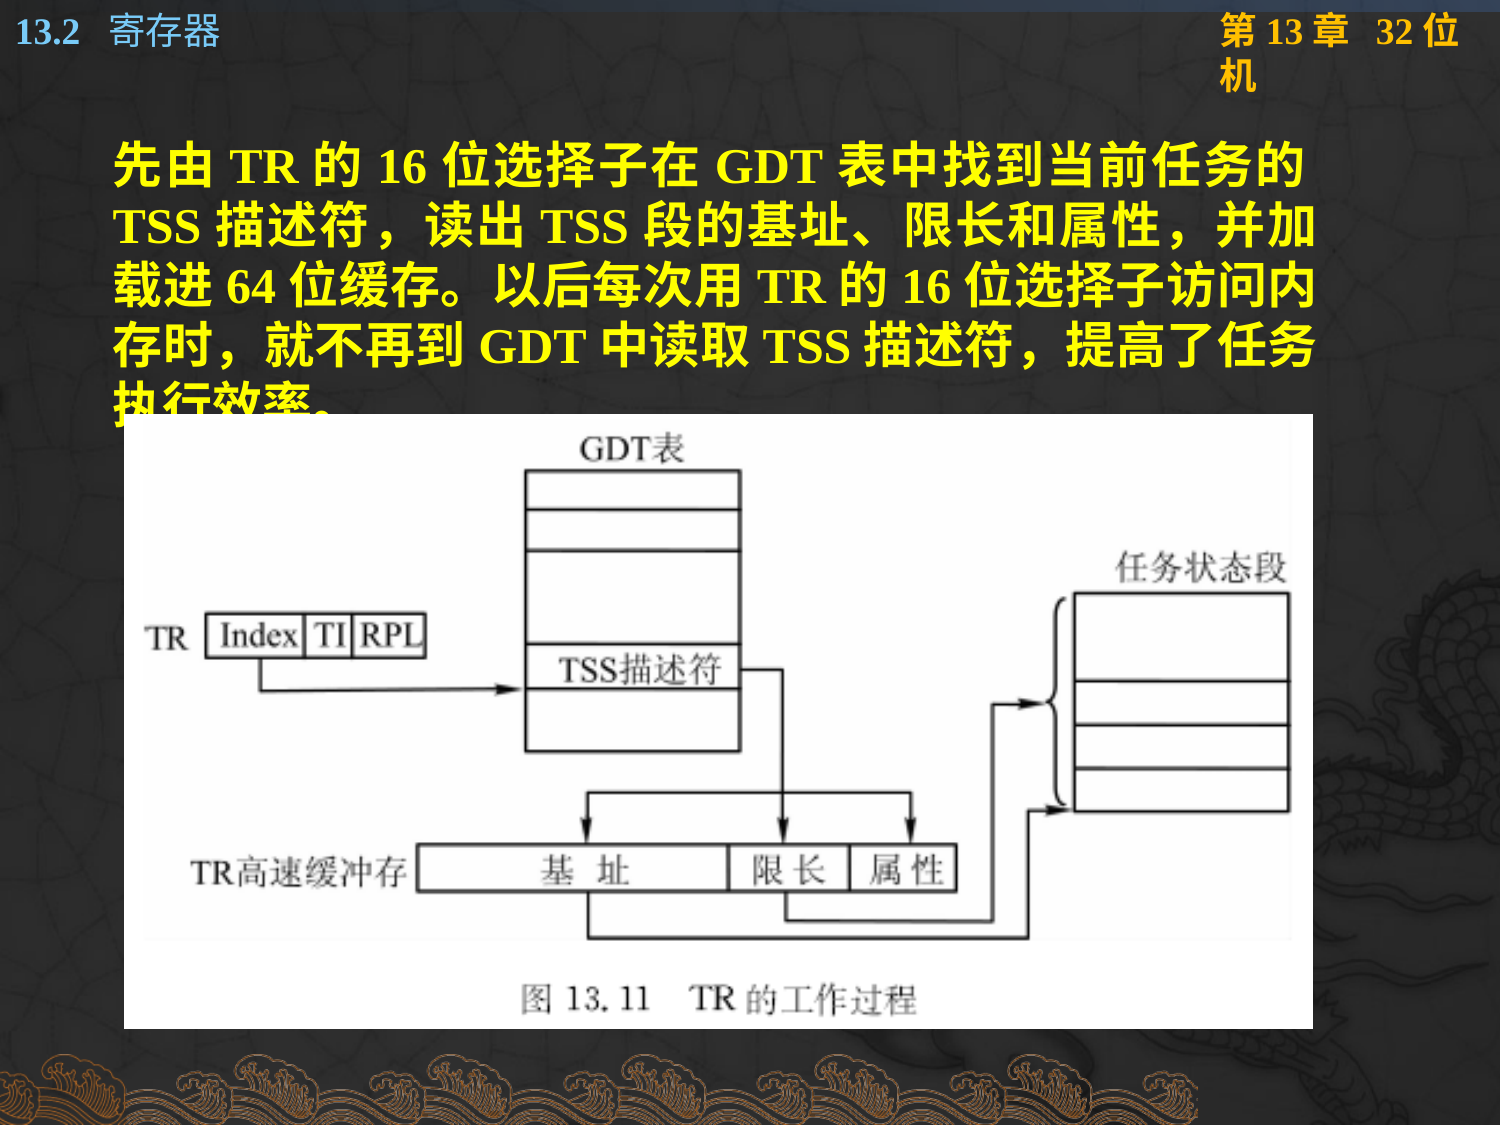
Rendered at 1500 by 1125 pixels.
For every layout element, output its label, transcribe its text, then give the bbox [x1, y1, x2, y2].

picture [124, 414, 1314, 1029]
text_box 先由TR的16位选择子在GDT表中找到当前任务的TSS描述符，读出TSS段的基址、限长和属性，并加载进64位缓存。以后每次用TR的16位选择子访问内存时，就不再到GDT中读取TSS描述符，提高了任务执行效率。 [97, 126, 1333, 384]
